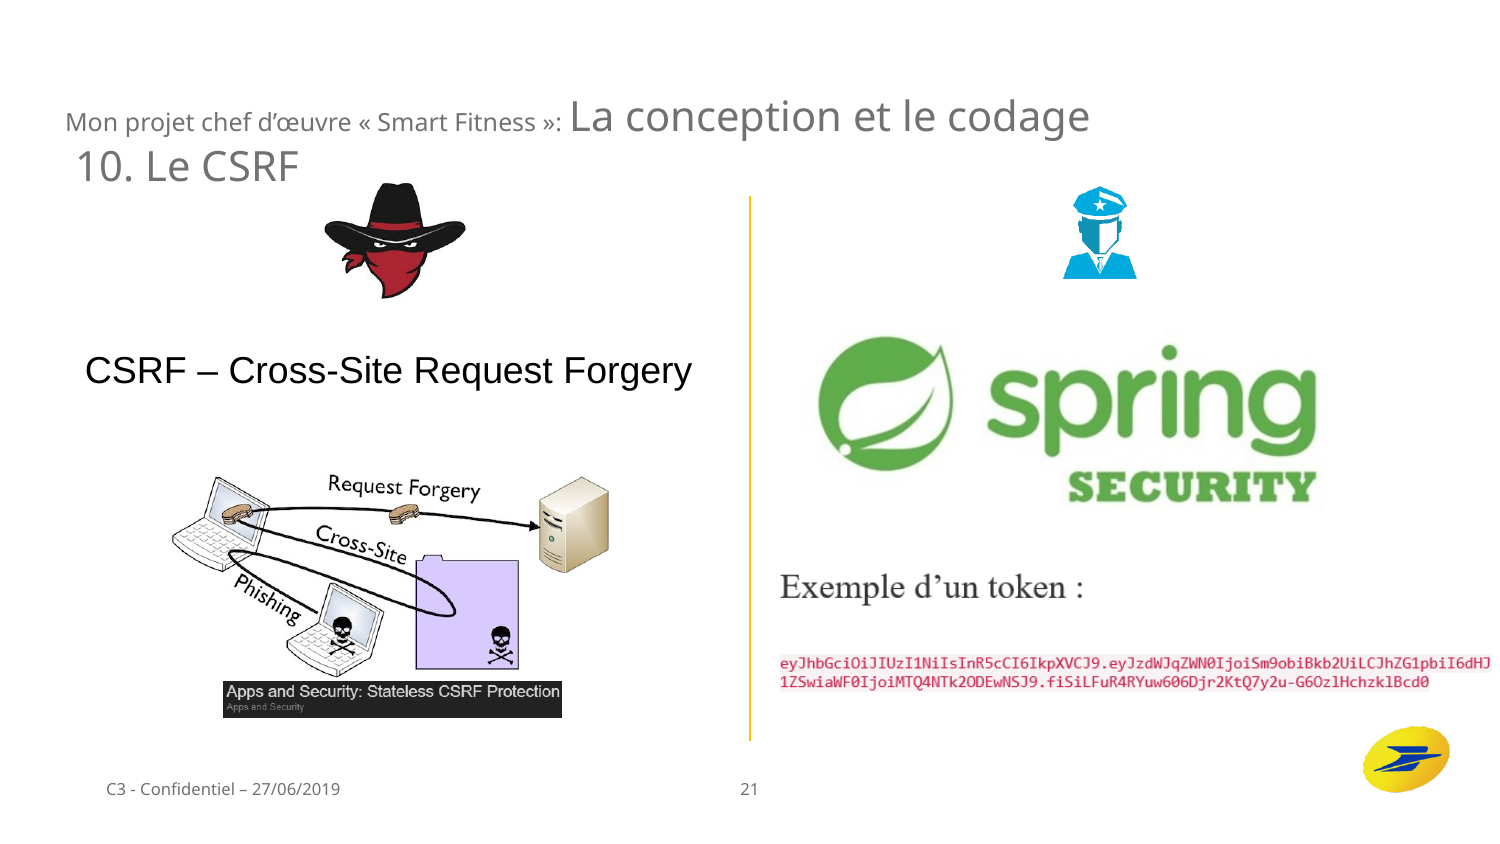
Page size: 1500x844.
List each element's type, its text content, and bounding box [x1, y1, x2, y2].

picture [779, 180, 1402, 548]
picture [165, 468, 616, 721]
title Mon projet chef d’œuvre « Smart Fitness »: La conception et le codage 10. Le CSRF [64, 89, 1435, 169]
picture [316, 177, 474, 305]
picture [770, 565, 1500, 697]
text_box CSRF – Cross-Site Request Forgery [70, 339, 720, 444]
picture [1346, 702, 1465, 821]
